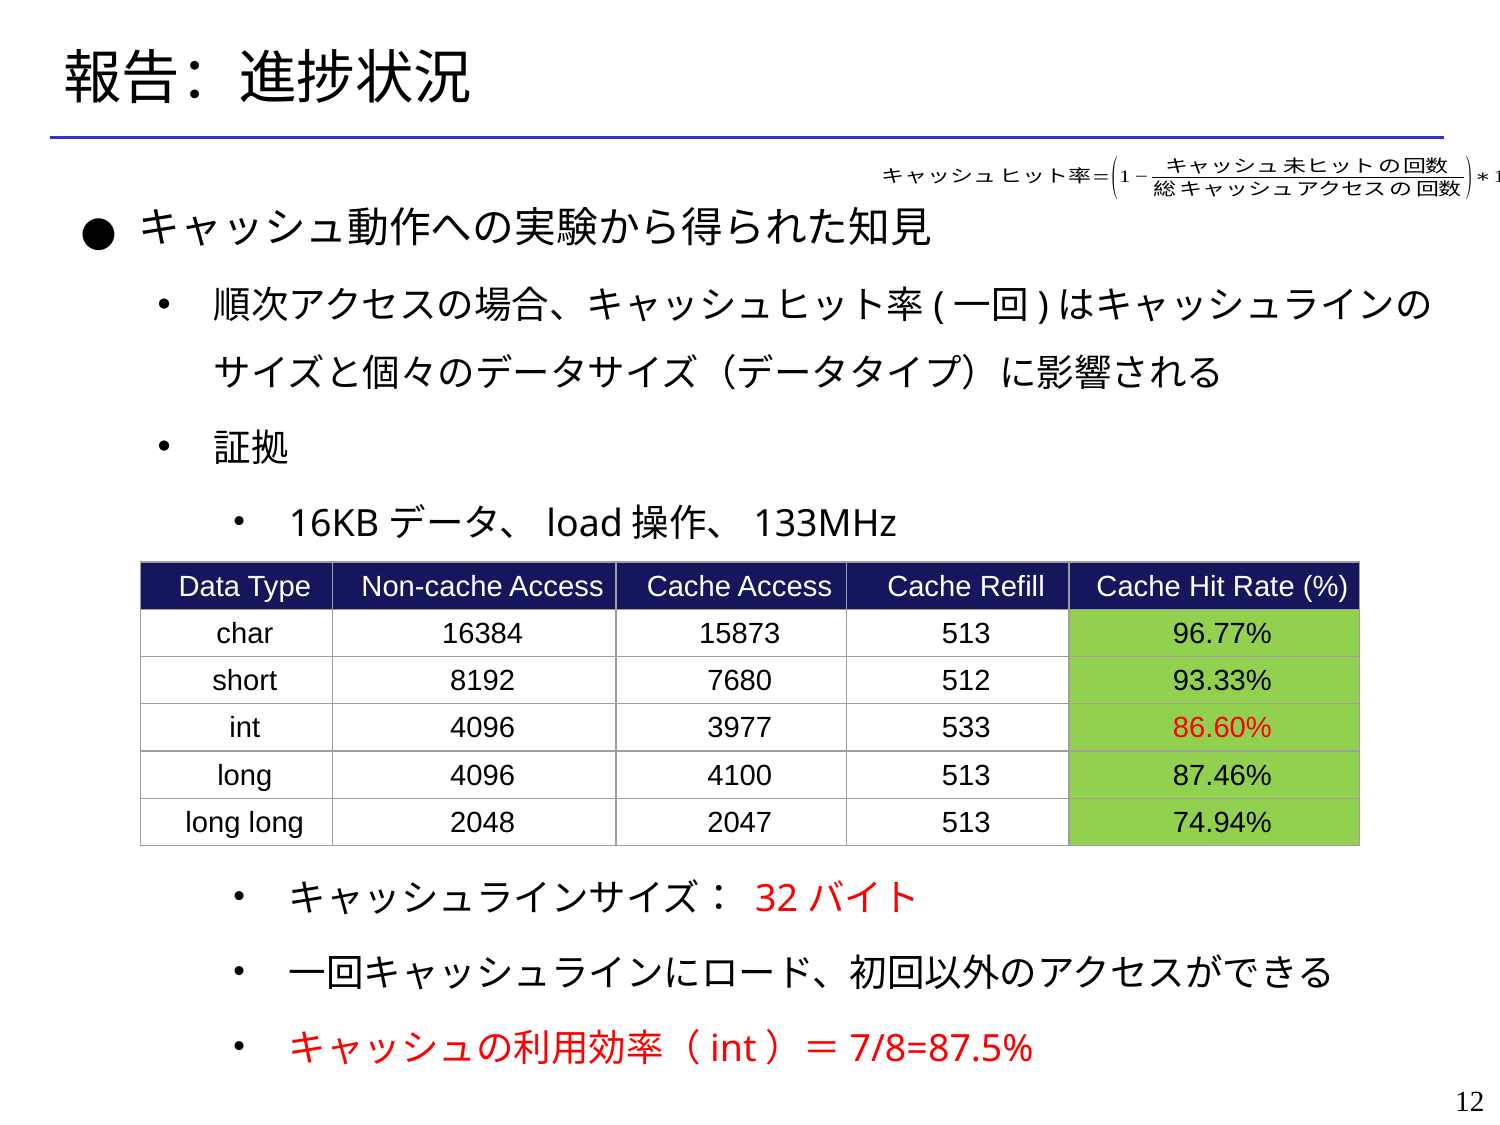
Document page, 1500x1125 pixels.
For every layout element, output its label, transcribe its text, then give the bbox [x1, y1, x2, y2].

table_header Cache Refill [847, 563, 1068, 609]
table_cell long [141, 752, 332, 798]
table_cell 533 [847, 704, 1068, 750]
table_header Data Type [141, 563, 332, 609]
table_cell long long [141, 799, 332, 845]
table_cell 2047 [617, 799, 846, 845]
table_cell char [141, 610, 332, 656]
table_cell 15873 [617, 610, 846, 656]
table_cell 4096 [333, 704, 615, 750]
table_cell 513 [847, 610, 1068, 656]
table_cell 16384 [333, 610, 615, 656]
table_cell short [141, 657, 332, 703]
table_cell 93.33% [1070, 657, 1359, 703]
table_cell 513 [847, 752, 1068, 798]
table_cell 87.46% [1070, 752, 1359, 798]
slide_number 12 [1187, 1074, 1500, 1125]
title 報告：進捗状況 [48, 37, 1452, 113]
table_cell 74.94% [1070, 799, 1359, 845]
table_cell 2048 [333, 799, 615, 845]
table_cell 96.77% [1070, 610, 1359, 656]
table_cell 3977 [617, 704, 846, 750]
table_header Cache Hit Rate (%) [1070, 563, 1359, 609]
table_cell int [141, 704, 332, 750]
table_header Non-cache Access [333, 563, 615, 609]
table_cell 4096 [333, 752, 615, 798]
table_cell 512 [847, 657, 1068, 703]
table_cell 4100 [617, 752, 846, 798]
table_cell 86.60% [1070, 704, 1359, 750]
list キャッシュ動作への実験から得られた知見 順次アクセスの場合、キャッシュヒット率(一回)はキャッシュラインのサイズと個々のデータサイズ（データタイプ）に影響される 証拠 16KBデータ、load操作、133MHz キャッシュラインサイズ： 32バイト 一回キャッシュラインにロード、初回以外のアクセスができる キャッシュの利用効率（int）＝7/8=87.5% [48, 168, 1452, 1060]
table_cell 513 [847, 799, 1068, 845]
table_cell 8192 [333, 657, 615, 703]
table_header Cache Access [617, 563, 846, 609]
table_cell 7680 [617, 657, 846, 703]
